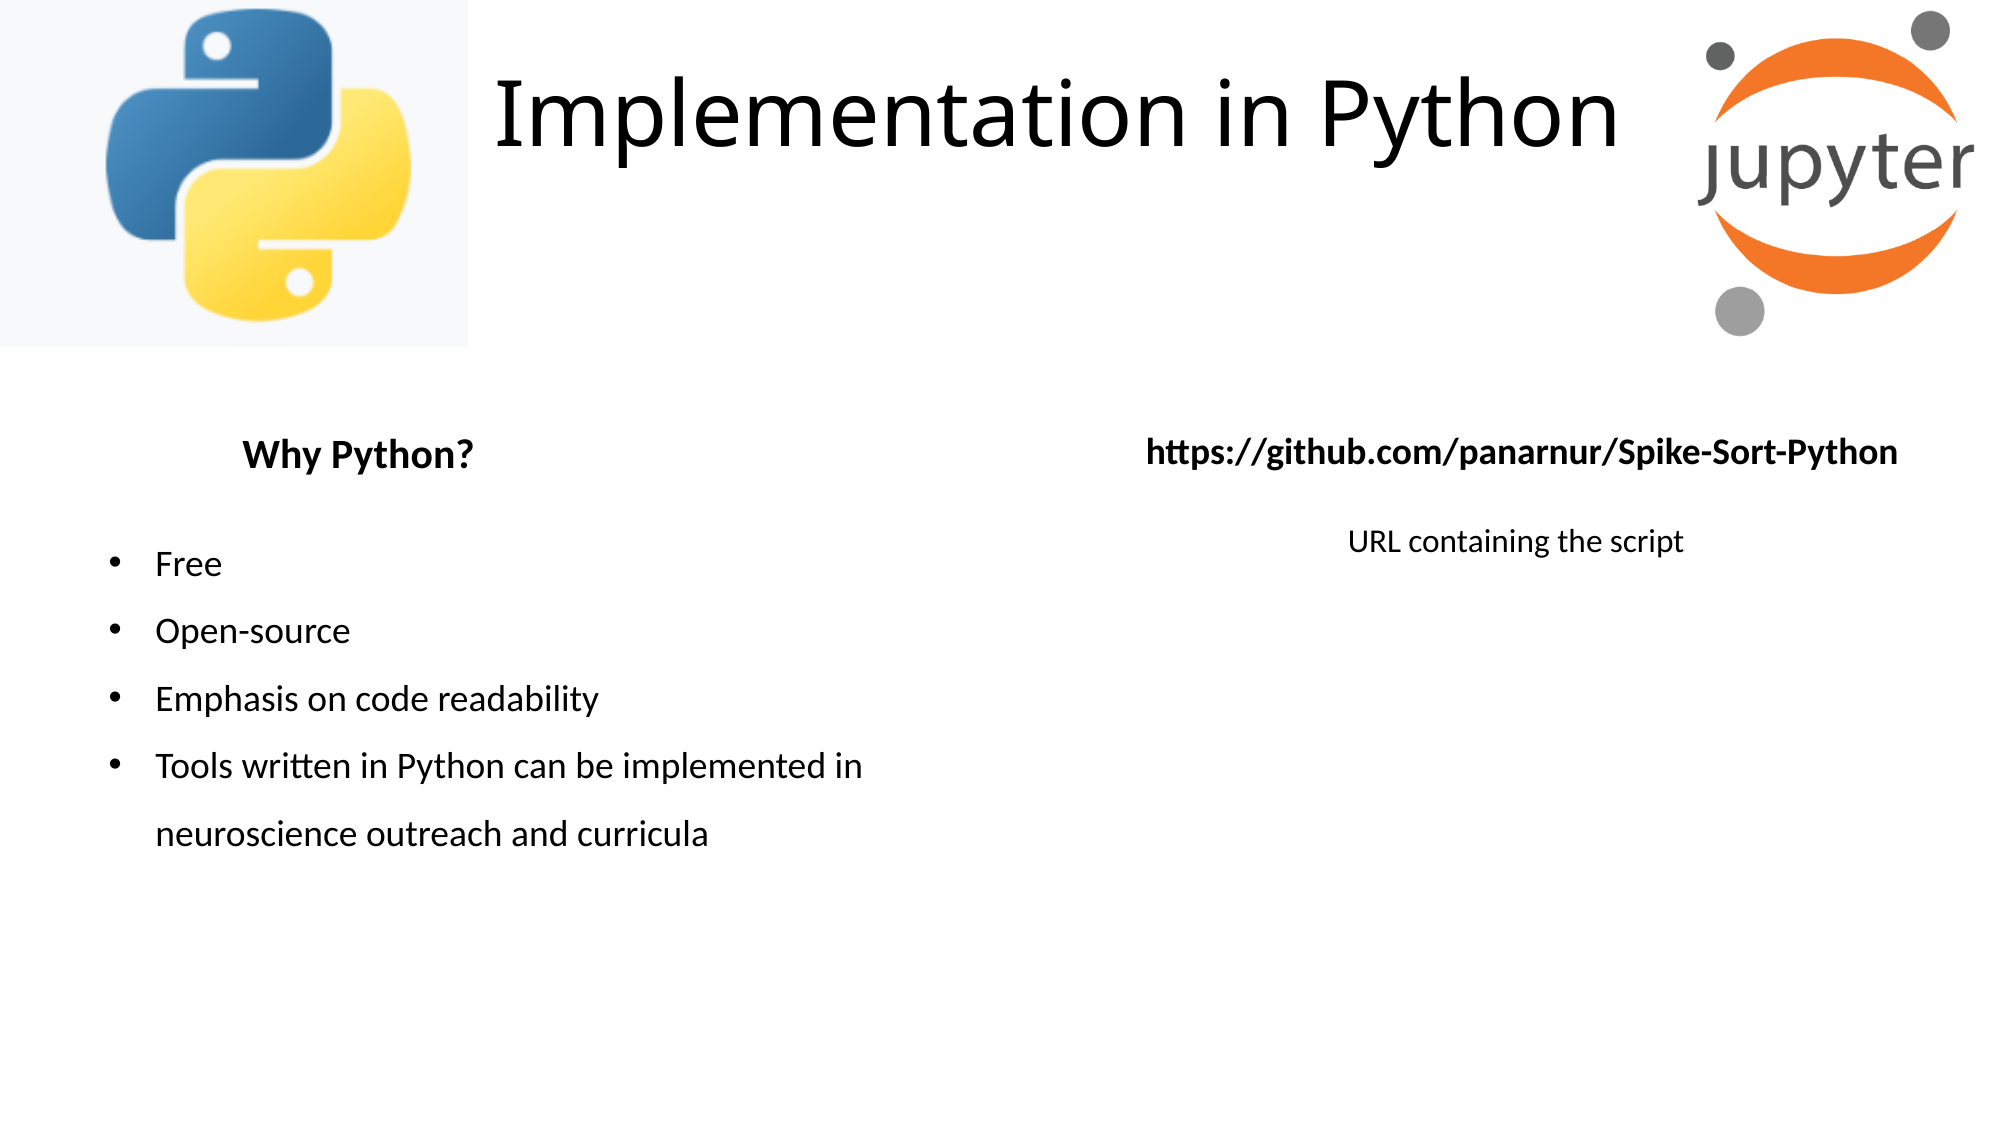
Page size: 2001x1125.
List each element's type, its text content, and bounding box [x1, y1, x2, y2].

text_box Free Open-source Emphasis on code readability Tools written in Python can be implemented in neuroscience outreach and curricula [93, 508, 1048, 861]
text_box https://github.com/panarnur/Spike-Sort-Python [1131, 419, 1949, 480]
text_box URL containing the script [1333, 511, 1747, 612]
picture [1660, 0, 2000, 347]
text_box Implementation in Python [468, 47, 1660, 172]
text_box Why Python? [0, 419, 727, 485]
picture [0, 0, 468, 347]
